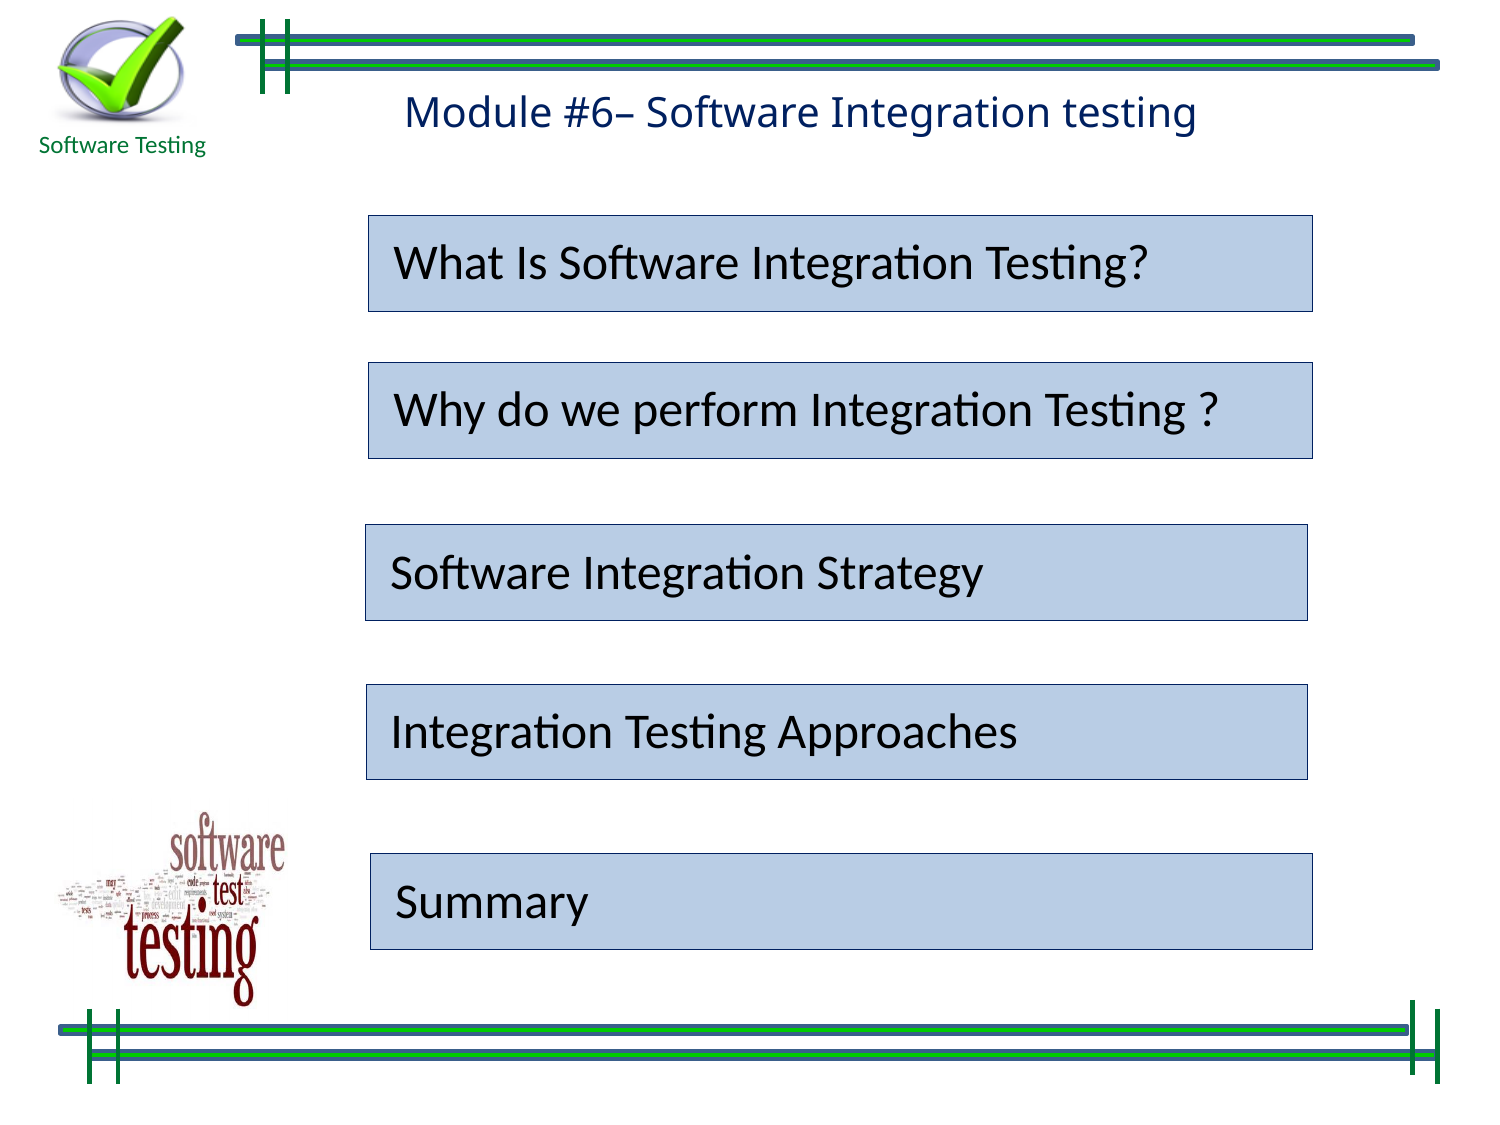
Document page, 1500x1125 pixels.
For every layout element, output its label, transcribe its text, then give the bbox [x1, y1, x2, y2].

text_box [1416, 1049, 1433, 1061]
text_box [93, 1049, 113, 1061]
text_box Software Integration Strategy [365, 524, 1308, 621]
picture [44, 12, 202, 128]
text_box Software Testing [24, 121, 222, 167]
text_box Why do we perform Integration Testing ? [368, 362, 1313, 459]
text_box What Is Software Integration Testing? [368, 215, 1313, 312]
text_box [123, 1049, 1408, 1061]
picture [54, 797, 288, 1022]
text_box Integration Testing Approaches [366, 684, 1308, 780]
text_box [237, 18, 1438, 95]
text_box [93, 1029, 113, 1036]
text_box [58, 1029, 84, 1036]
text_box [123, 1024, 1408, 1036]
text_box Summary [370, 853, 1313, 950]
text_box Module #6– Software Integration testing [389, 103, 1214, 144]
